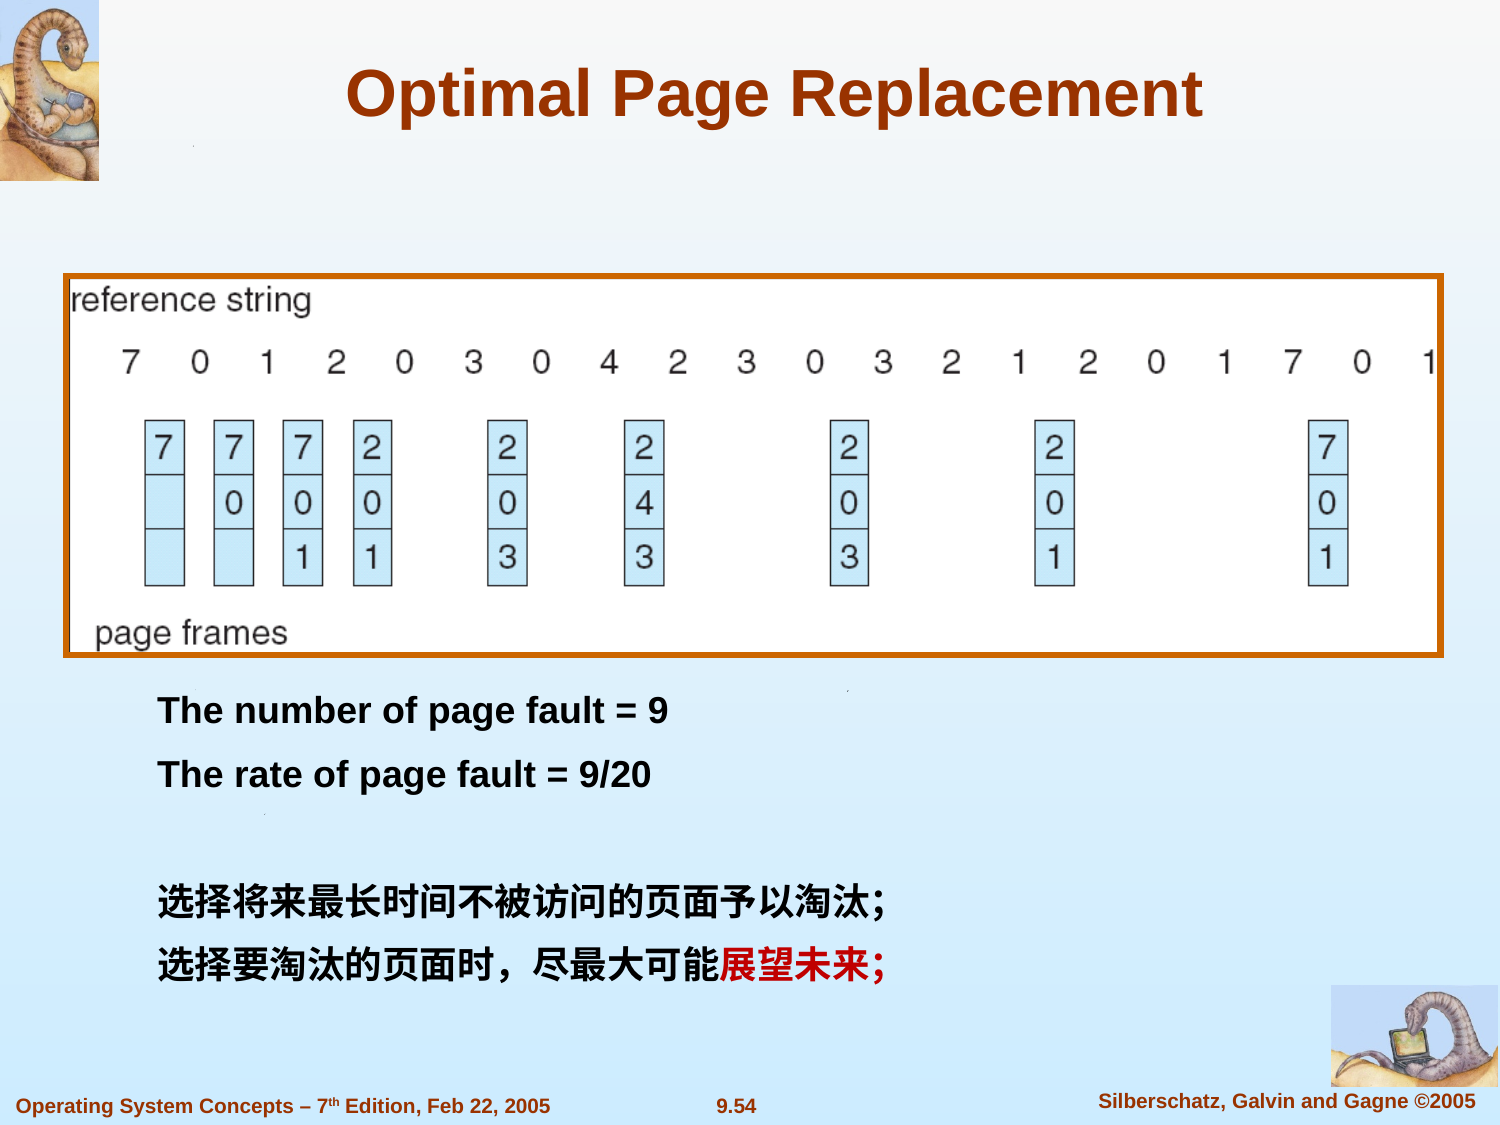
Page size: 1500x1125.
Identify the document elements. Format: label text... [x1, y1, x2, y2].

picture [68, 279, 1438, 653]
text_box The number of page fault = 9 The rate of page fault = 9/20 选择将来最长时间不被访问的页面予以淘汰； 选择要淘汰的页面时，尽最大可能展望未来； [142, 678, 1364, 994]
picture [1331, 985, 1498, 1087]
title Optimal Page Replacement [112, 37, 1438, 138]
picture [0, 0, 99, 181]
